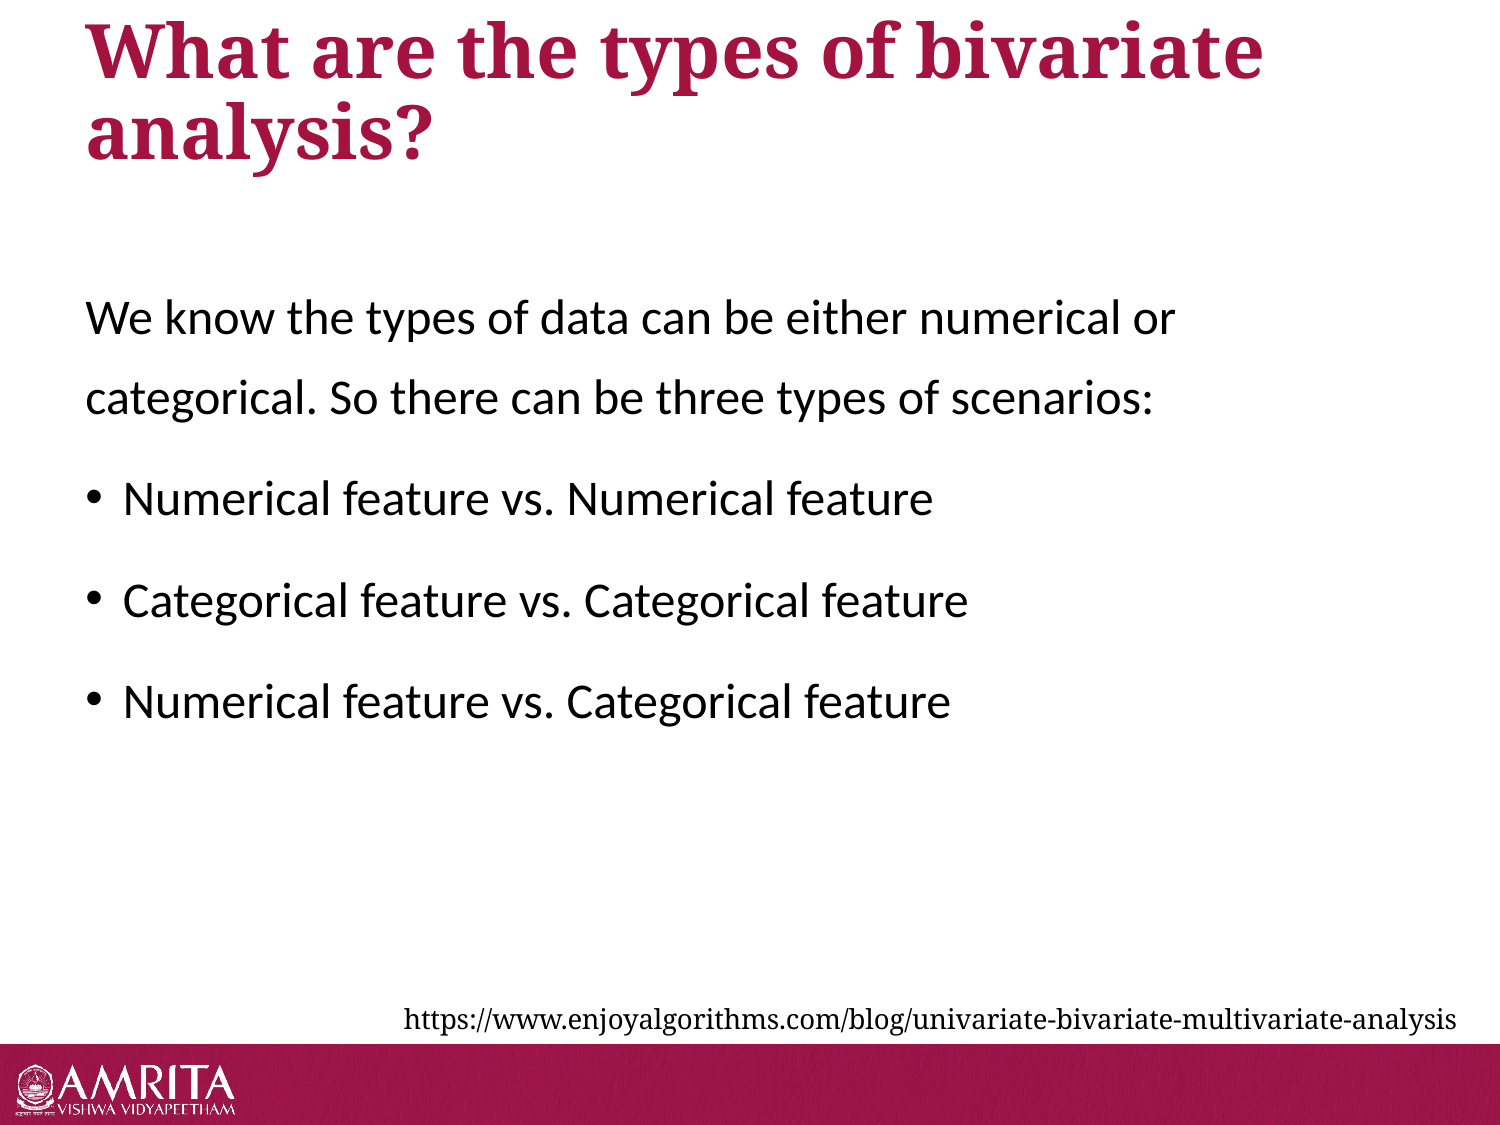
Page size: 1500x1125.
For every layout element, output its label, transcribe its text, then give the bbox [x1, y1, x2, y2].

text_box We know the types of data can be either numerical or categorical. So there can be three types of scenarios: Numerical feature vs. Numerical feature Categorical feature vs. Categorical feature Numerical feature vs. Categorical feature [70, 256, 1406, 812]
title What are the types of bivariate analysis? [70, 57, 1450, 134]
list https://www.enjoyalgorithms.com/blog/univariate-bivariate-multivariate-analysis [388, 983, 1500, 1050]
picture [0, 1044, 1500, 1125]
